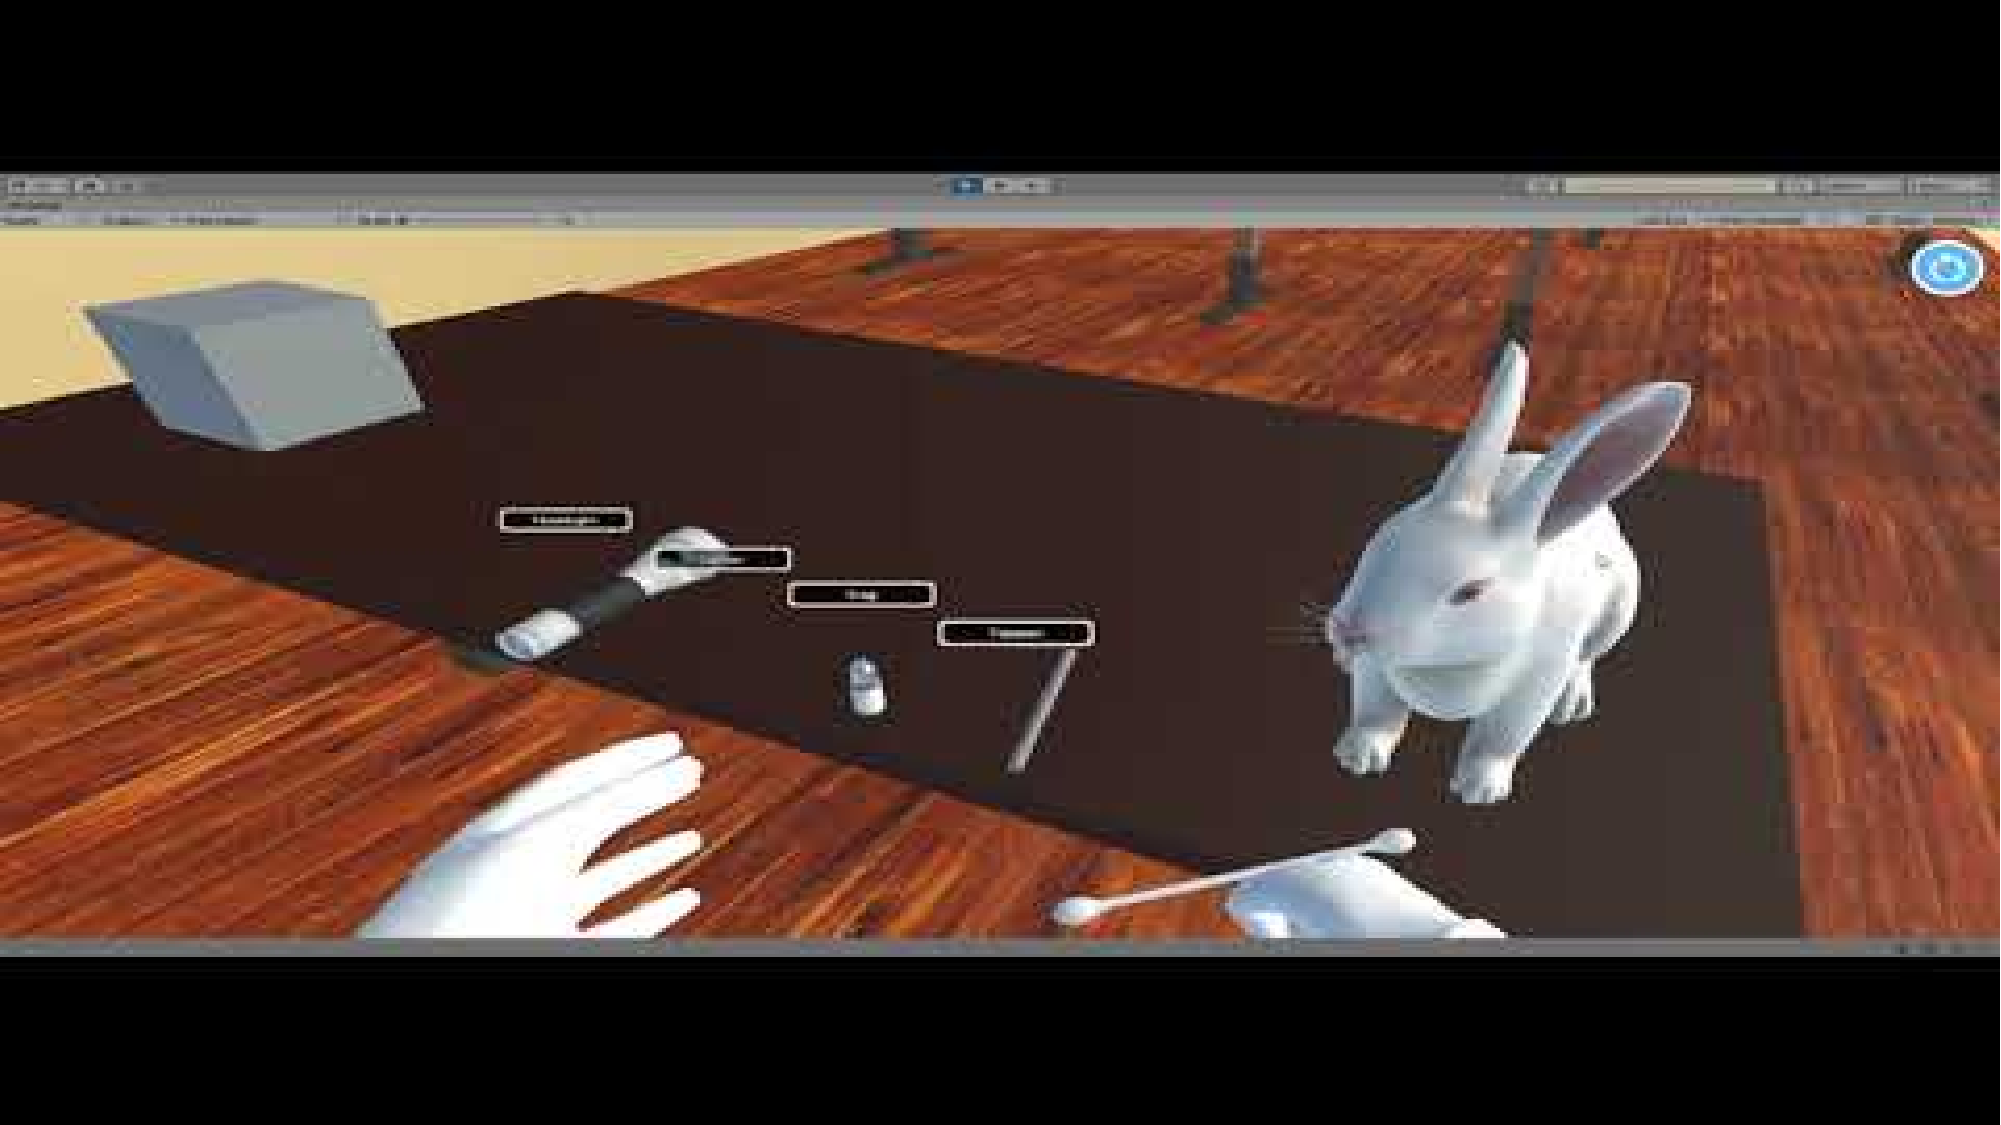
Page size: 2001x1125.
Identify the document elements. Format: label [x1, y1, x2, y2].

text_box [0, 0, 2000, 1125]
